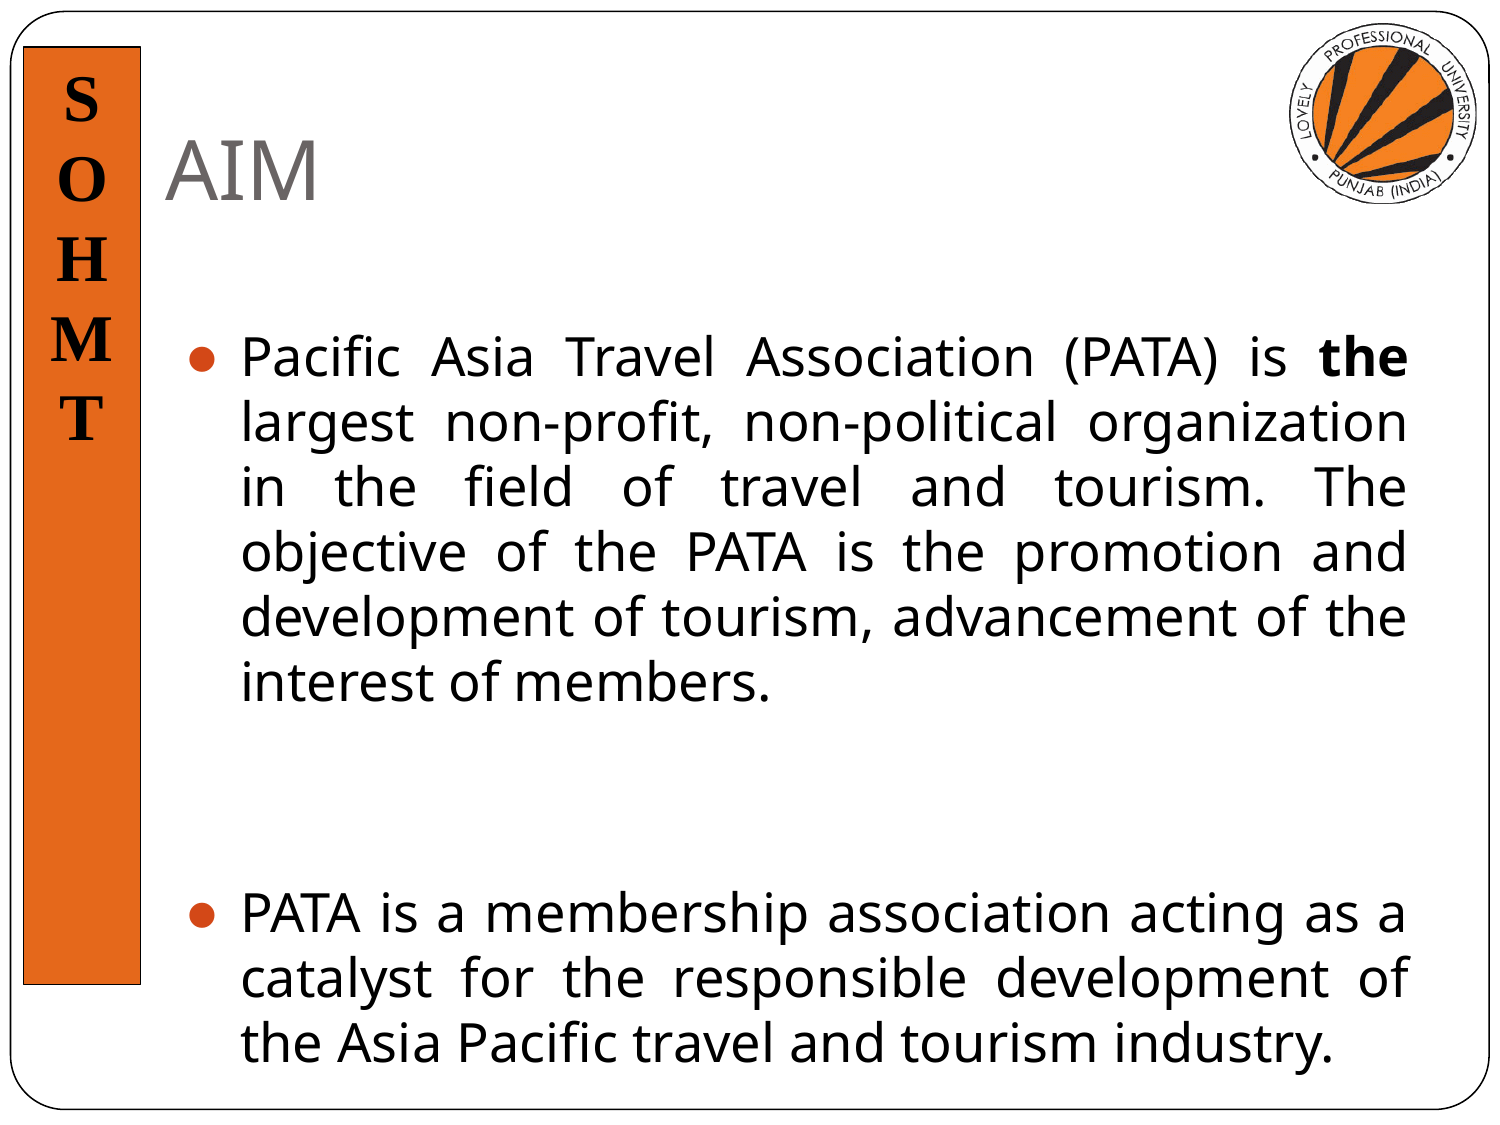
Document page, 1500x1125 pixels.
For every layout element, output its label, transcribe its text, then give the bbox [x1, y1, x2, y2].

title AIM [150, 45, 1425, 233]
list Pacific Asia Travel Association (PATA) is the largest non-profit, non-political organization in the field of travel and tourism. The objective of the PATA is the promotion and development of tourism, advancement of the interest of members. PATA is a membership association acting as a catalyst for the responsible development of the Asia Pacific travel and tourism industry. [150, 237, 1425, 988]
picture [1289, 23, 1477, 204]
